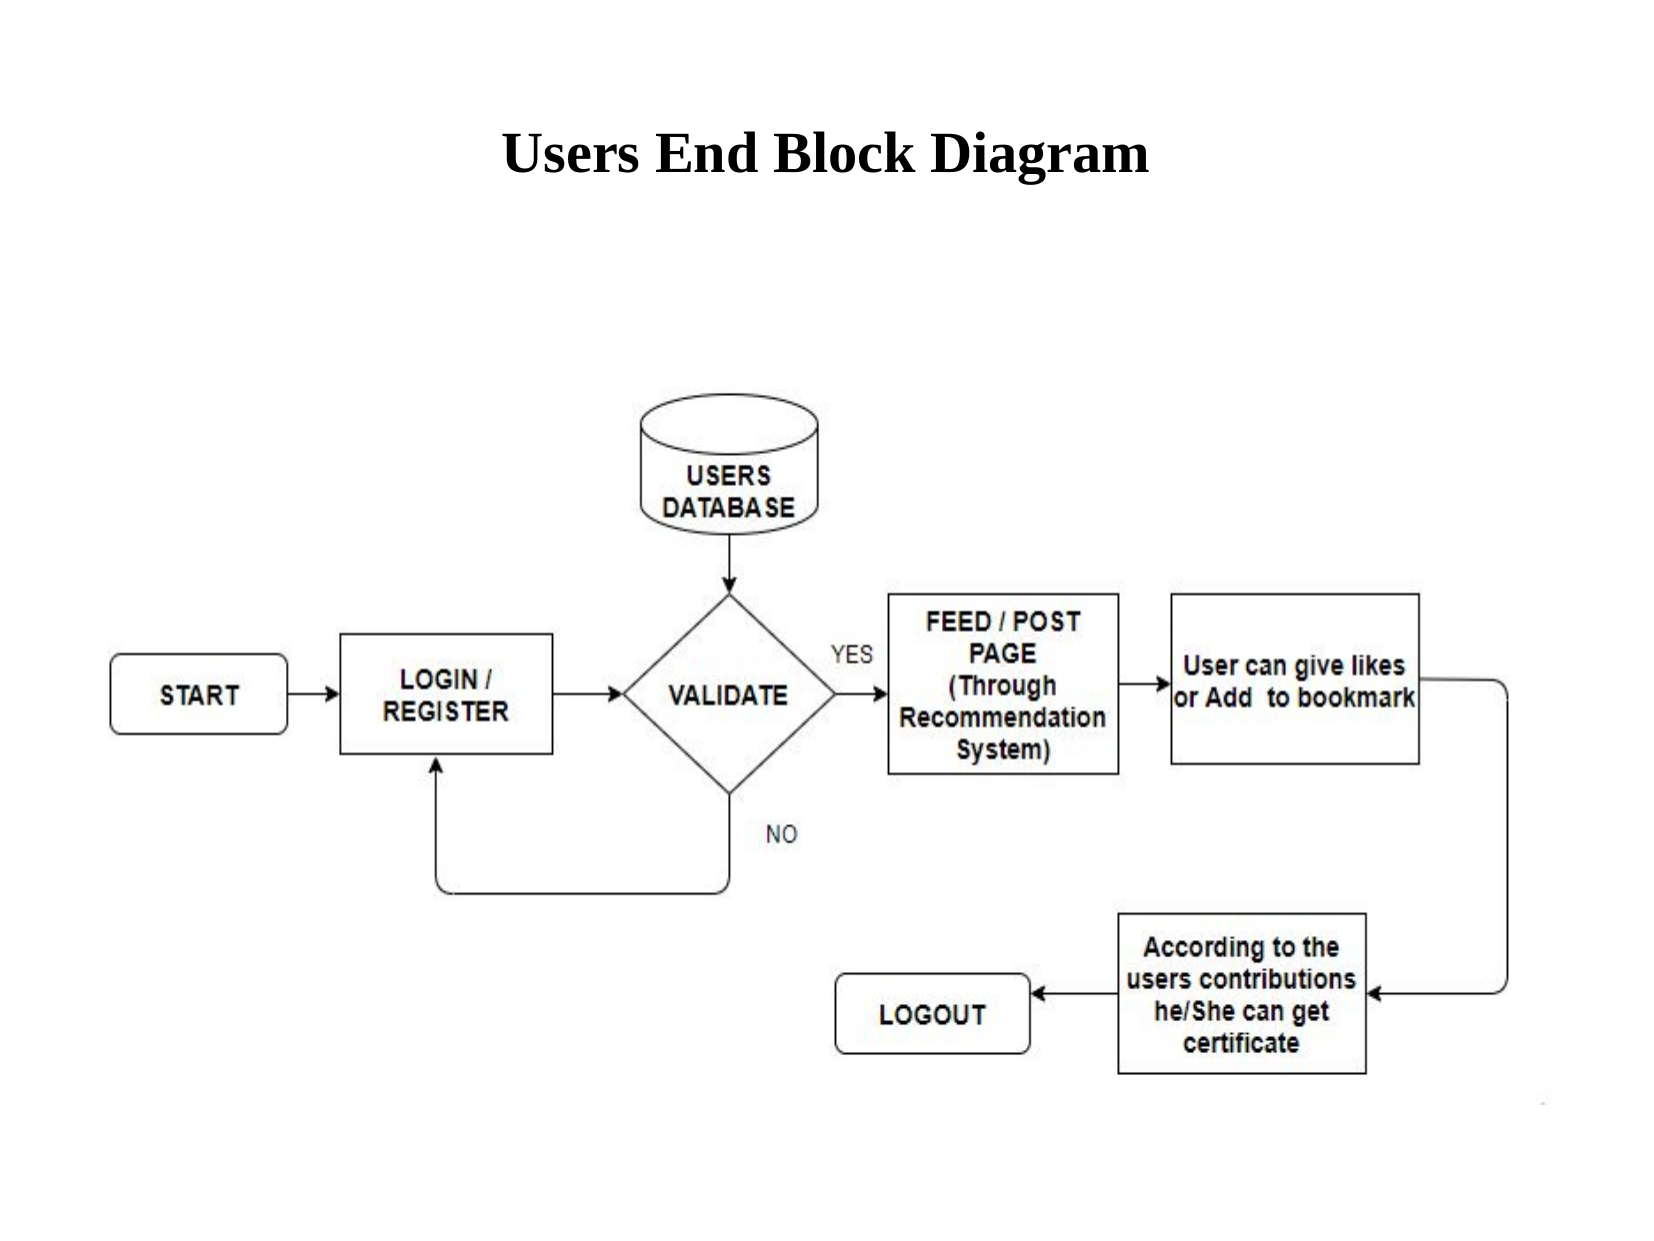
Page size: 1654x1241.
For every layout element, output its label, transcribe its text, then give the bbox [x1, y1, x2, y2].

picture [94, 308, 1584, 1105]
title Users End Block Diagram [82, 49, 1570, 256]
